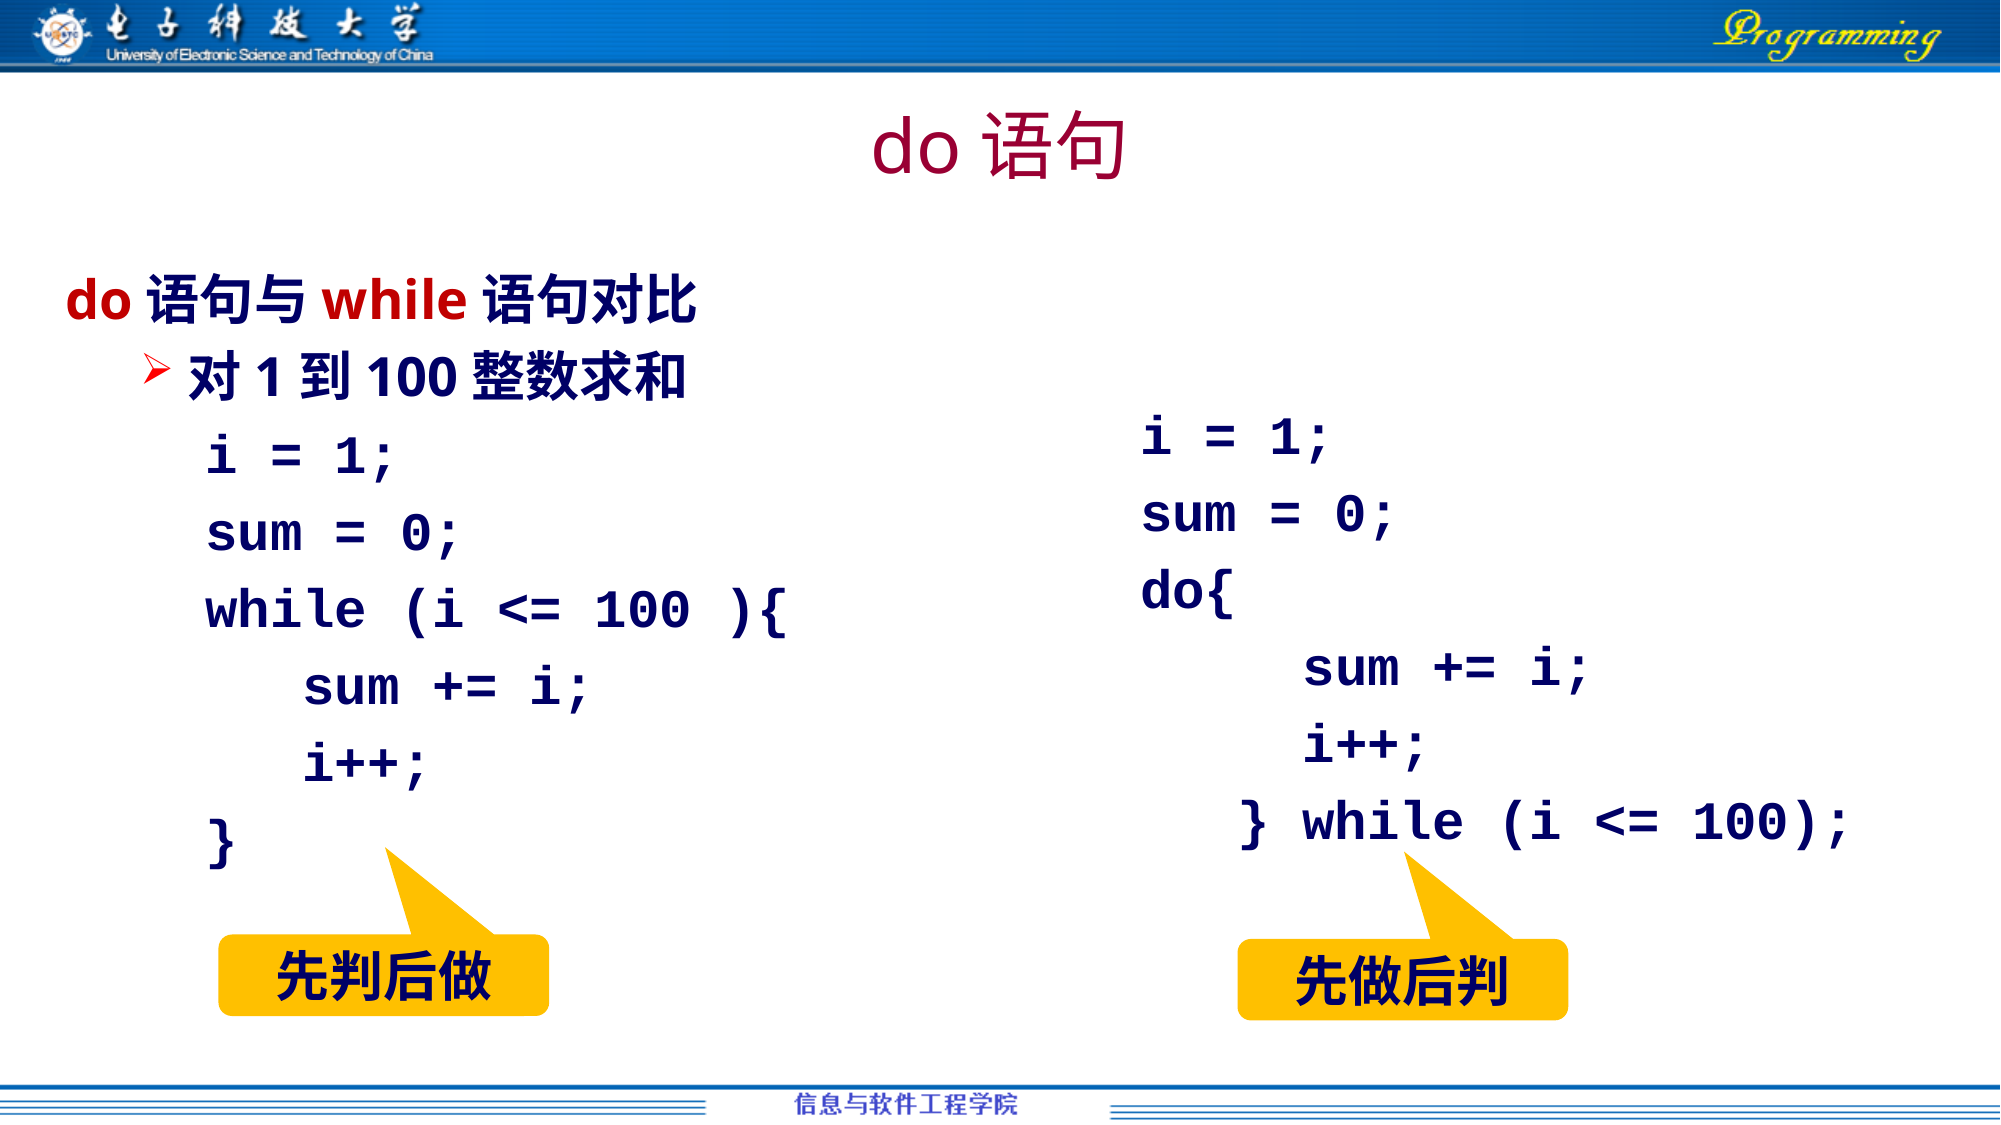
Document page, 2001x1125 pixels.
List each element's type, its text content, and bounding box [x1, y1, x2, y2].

text_box 先判后做 [216, 845, 552, 1019]
list do语句与while语句对比 对1到100整数求和 i = 1; sum = 0; while (i <= 100 ){ sum += i; i++; } [50, 224, 938, 1075]
picture [0, 0, 2000, 1125]
title do语句 [150, 87, 1850, 200]
text_box 先做后判 [1235, 849, 1571, 1023]
text_box i = 1; sum = 0; do{ sum += i; i++; } while (i <= 100); [1049, 199, 1950, 920]
